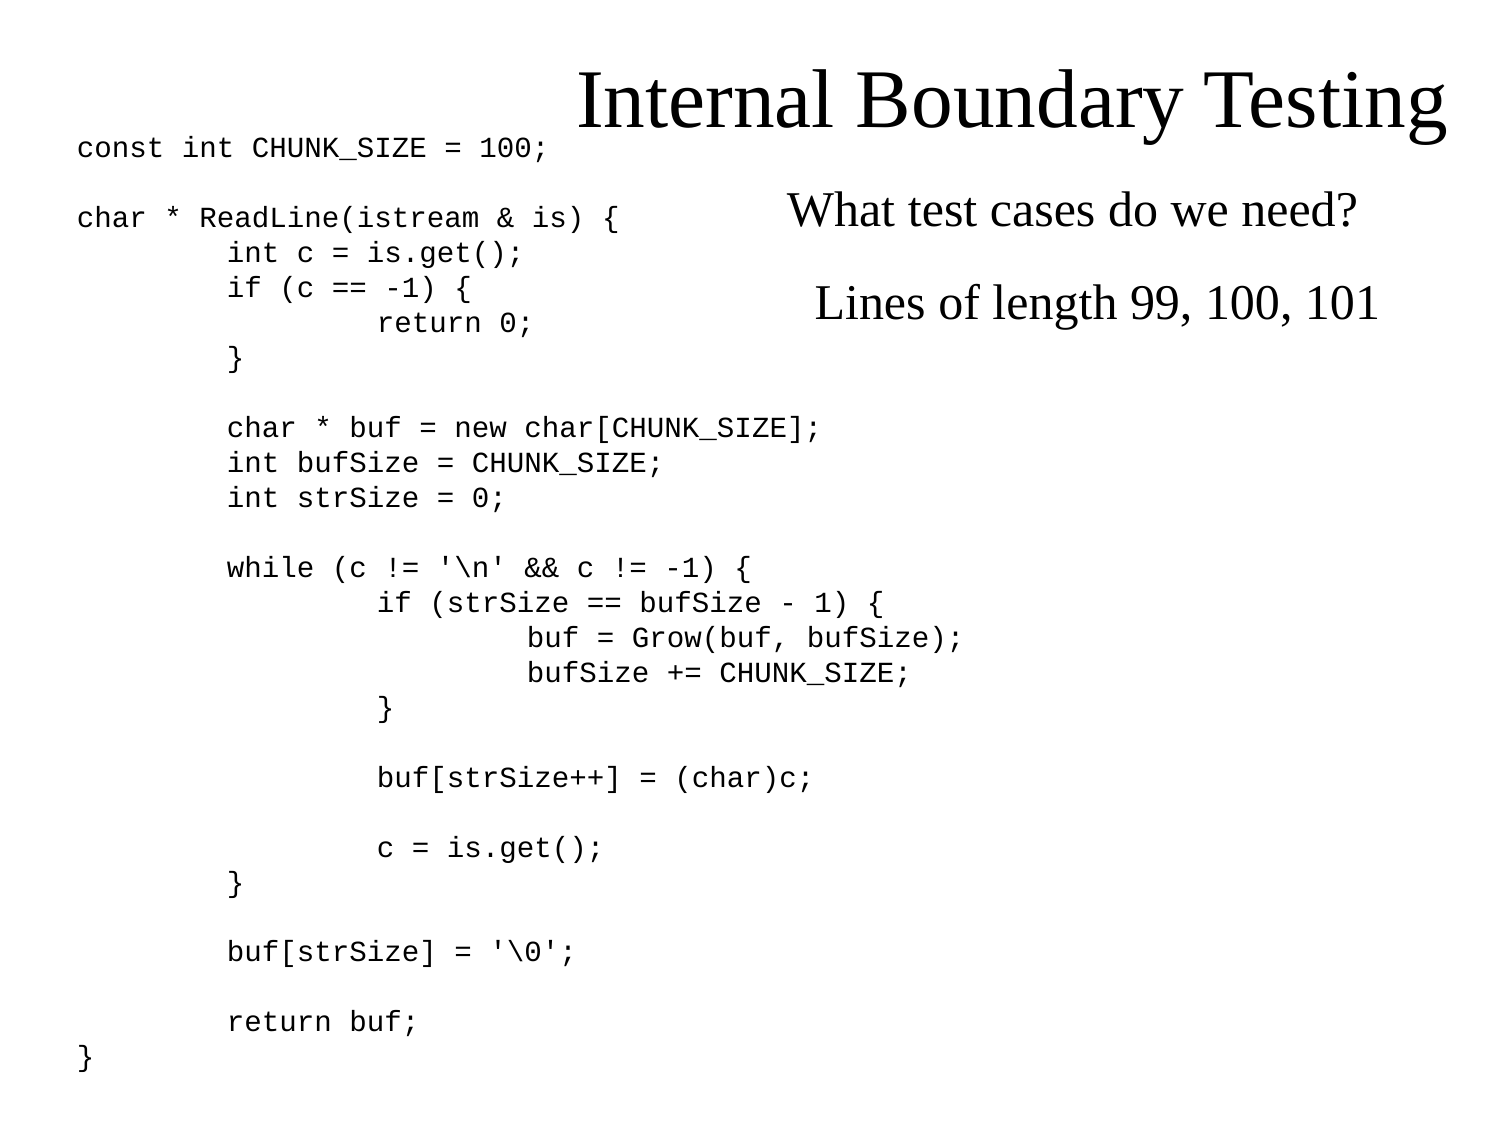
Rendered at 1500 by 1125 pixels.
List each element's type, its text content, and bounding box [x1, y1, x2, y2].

text_box What test cases do we need? [772, 169, 1373, 244]
title Internal Boundary Testing [374, 0, 1500, 188]
text_box Lines of length 99, 100, 101 [799, 262, 1396, 338]
text_box const int CHUNK_SIZE = 100; char * ReadLine(istream & is) { int c = is.get(); if (c == -1) { return 0; } char * buf = new char[CHUNK_SIZE]; int bufSize = CHUNK_SIZE; int strSize = 0; while (c != '\n' && c != -1) { if (strSize == bufSize - 1) { buf = Grow(buf, bufSize); bufSize += CHUNK_SIZE; } buf[strSize++] = (char)c; c = is.get(); } buf[strSize] = '\0'; return buf; } [62, 121, 980, 1115]
